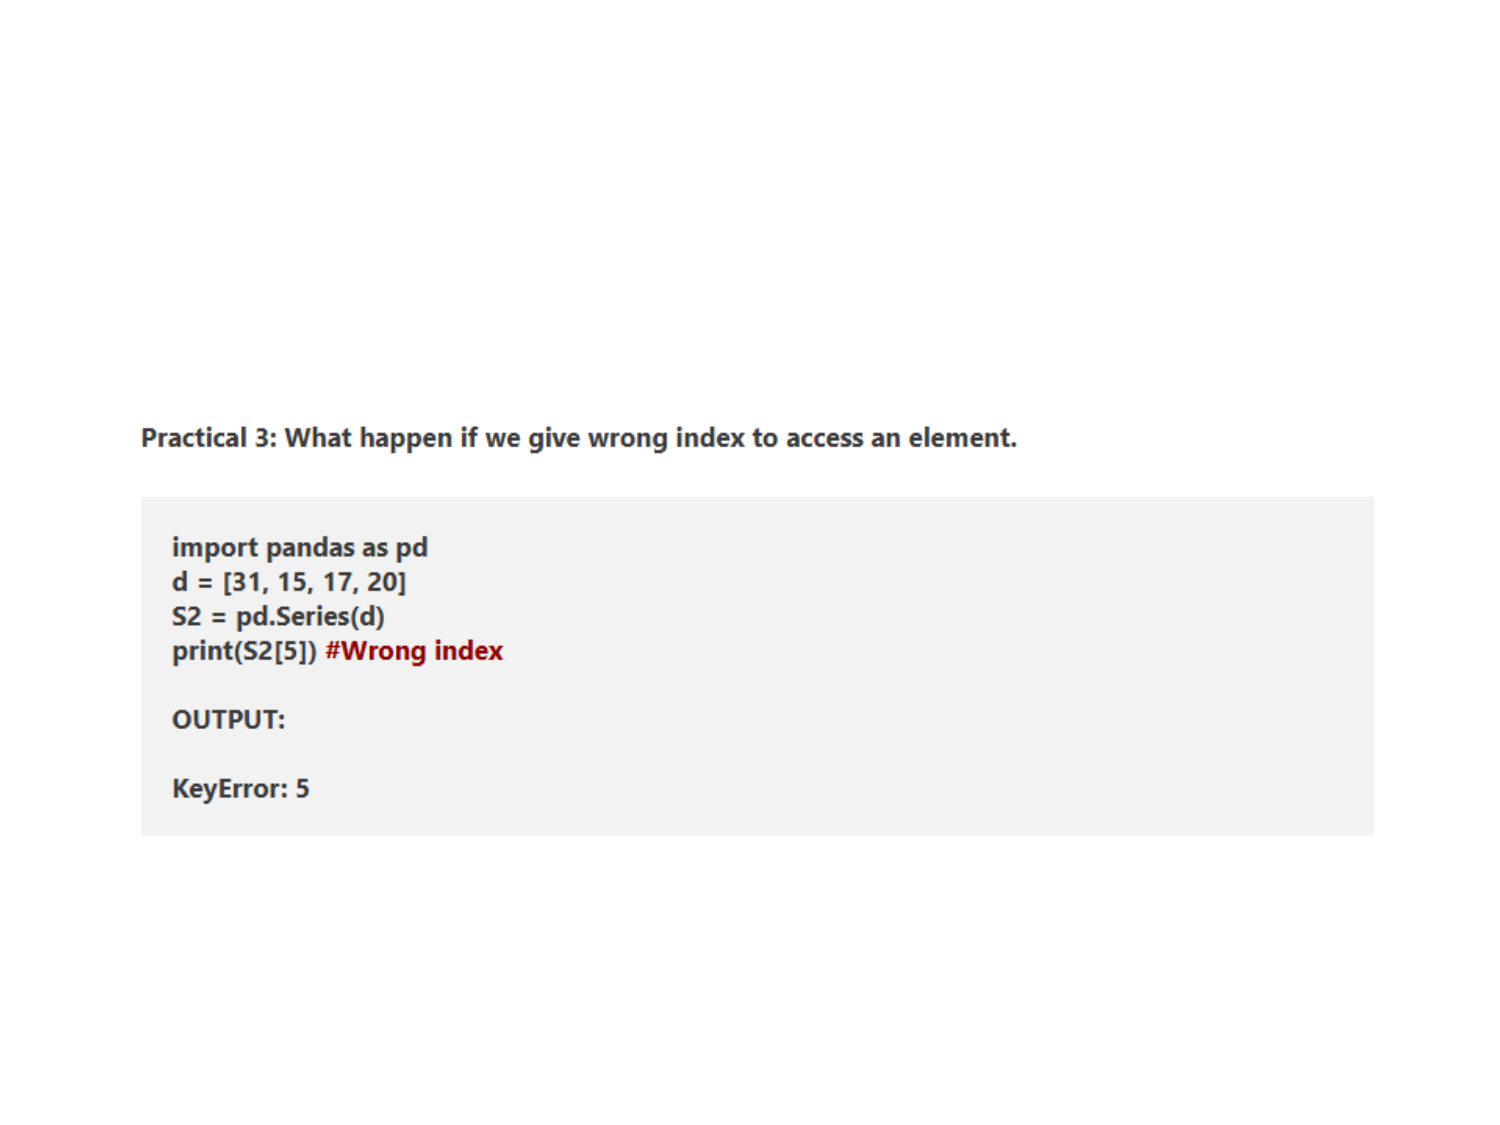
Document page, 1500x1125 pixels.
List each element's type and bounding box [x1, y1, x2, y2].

list [126, 419, 1374, 848]
